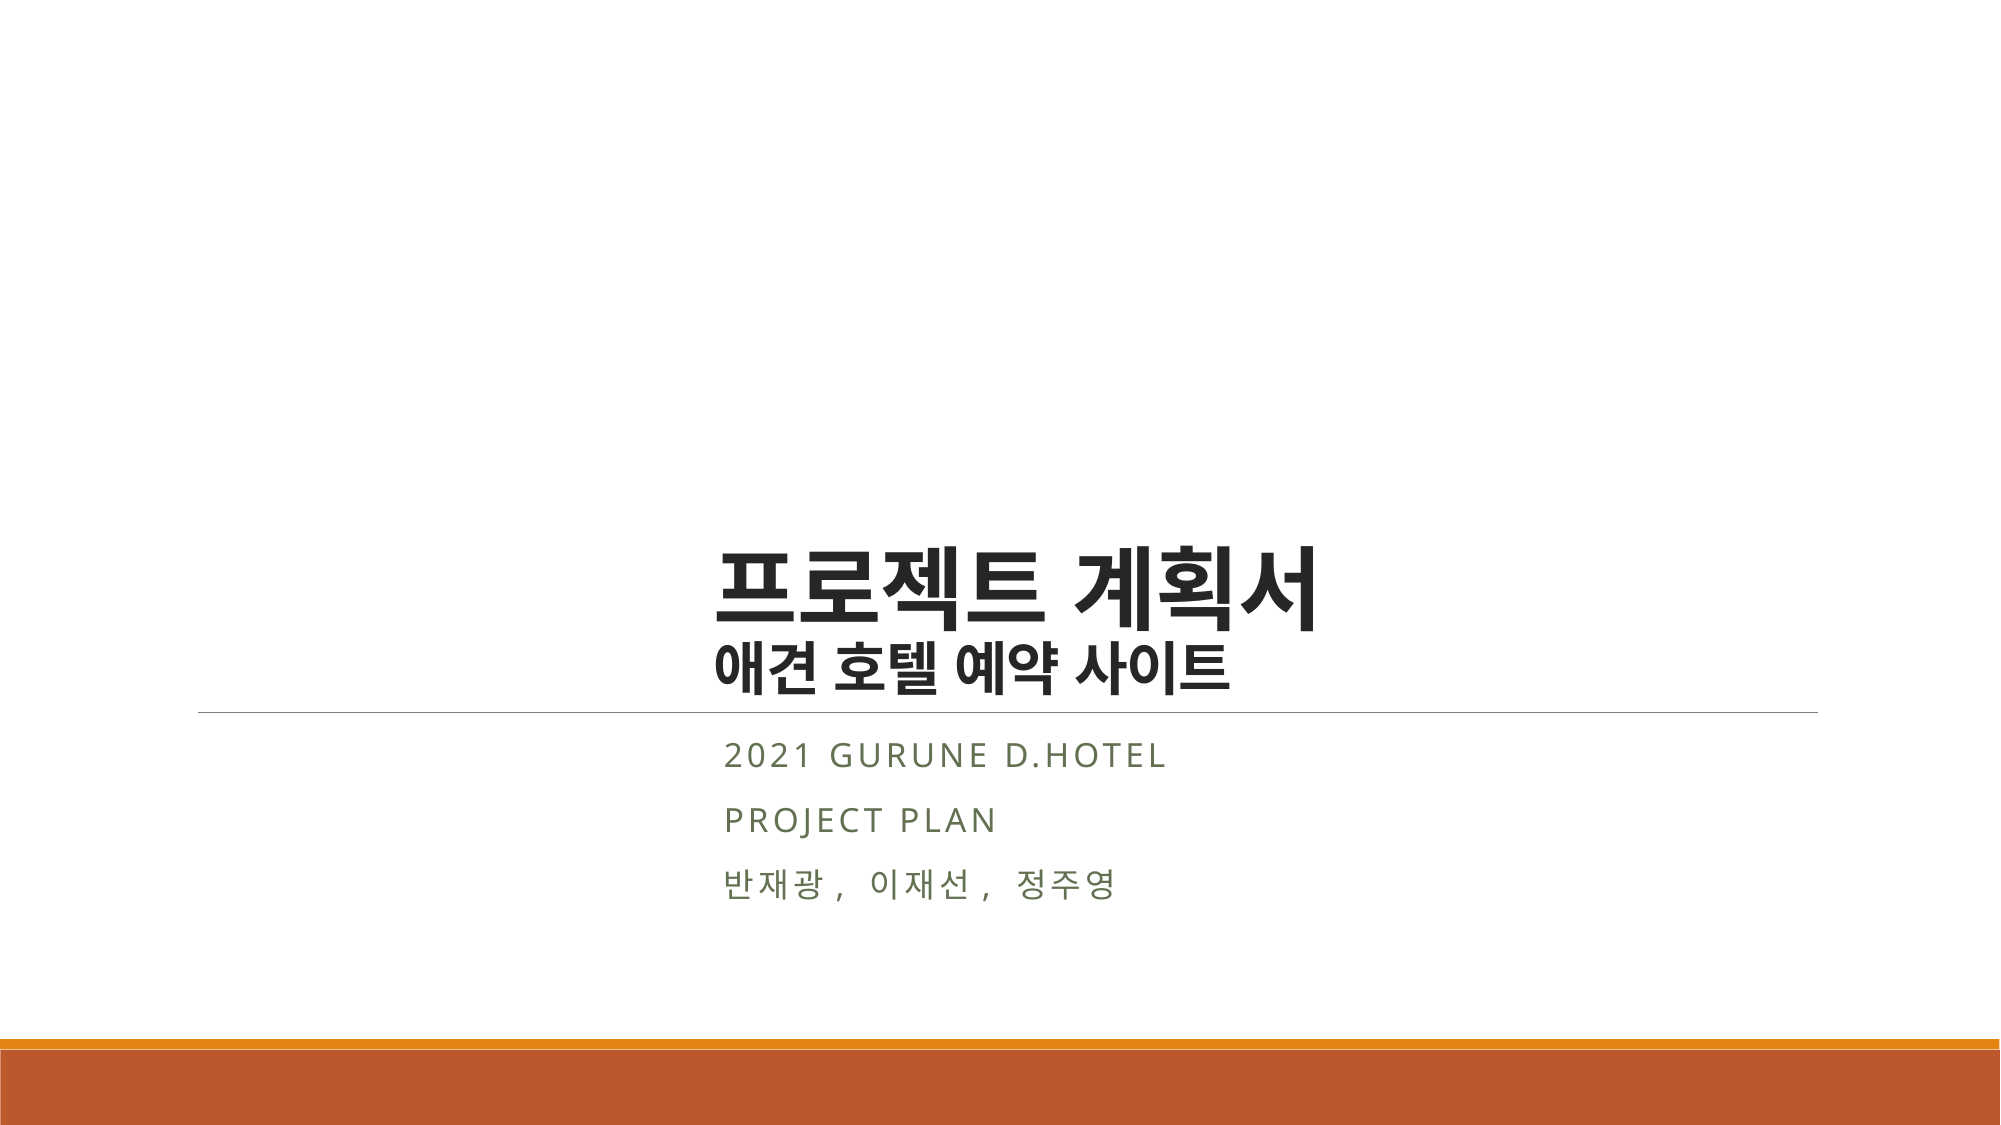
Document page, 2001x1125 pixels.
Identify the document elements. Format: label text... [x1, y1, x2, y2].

subtitle 2021 GURUNE D.Hotel Project plan 반재광, 이재선, 정주영 [708, 730, 1831, 919]
title 프로젝트 계획서 애견 호텔 예약 사이트 [698, 124, 1830, 710]
